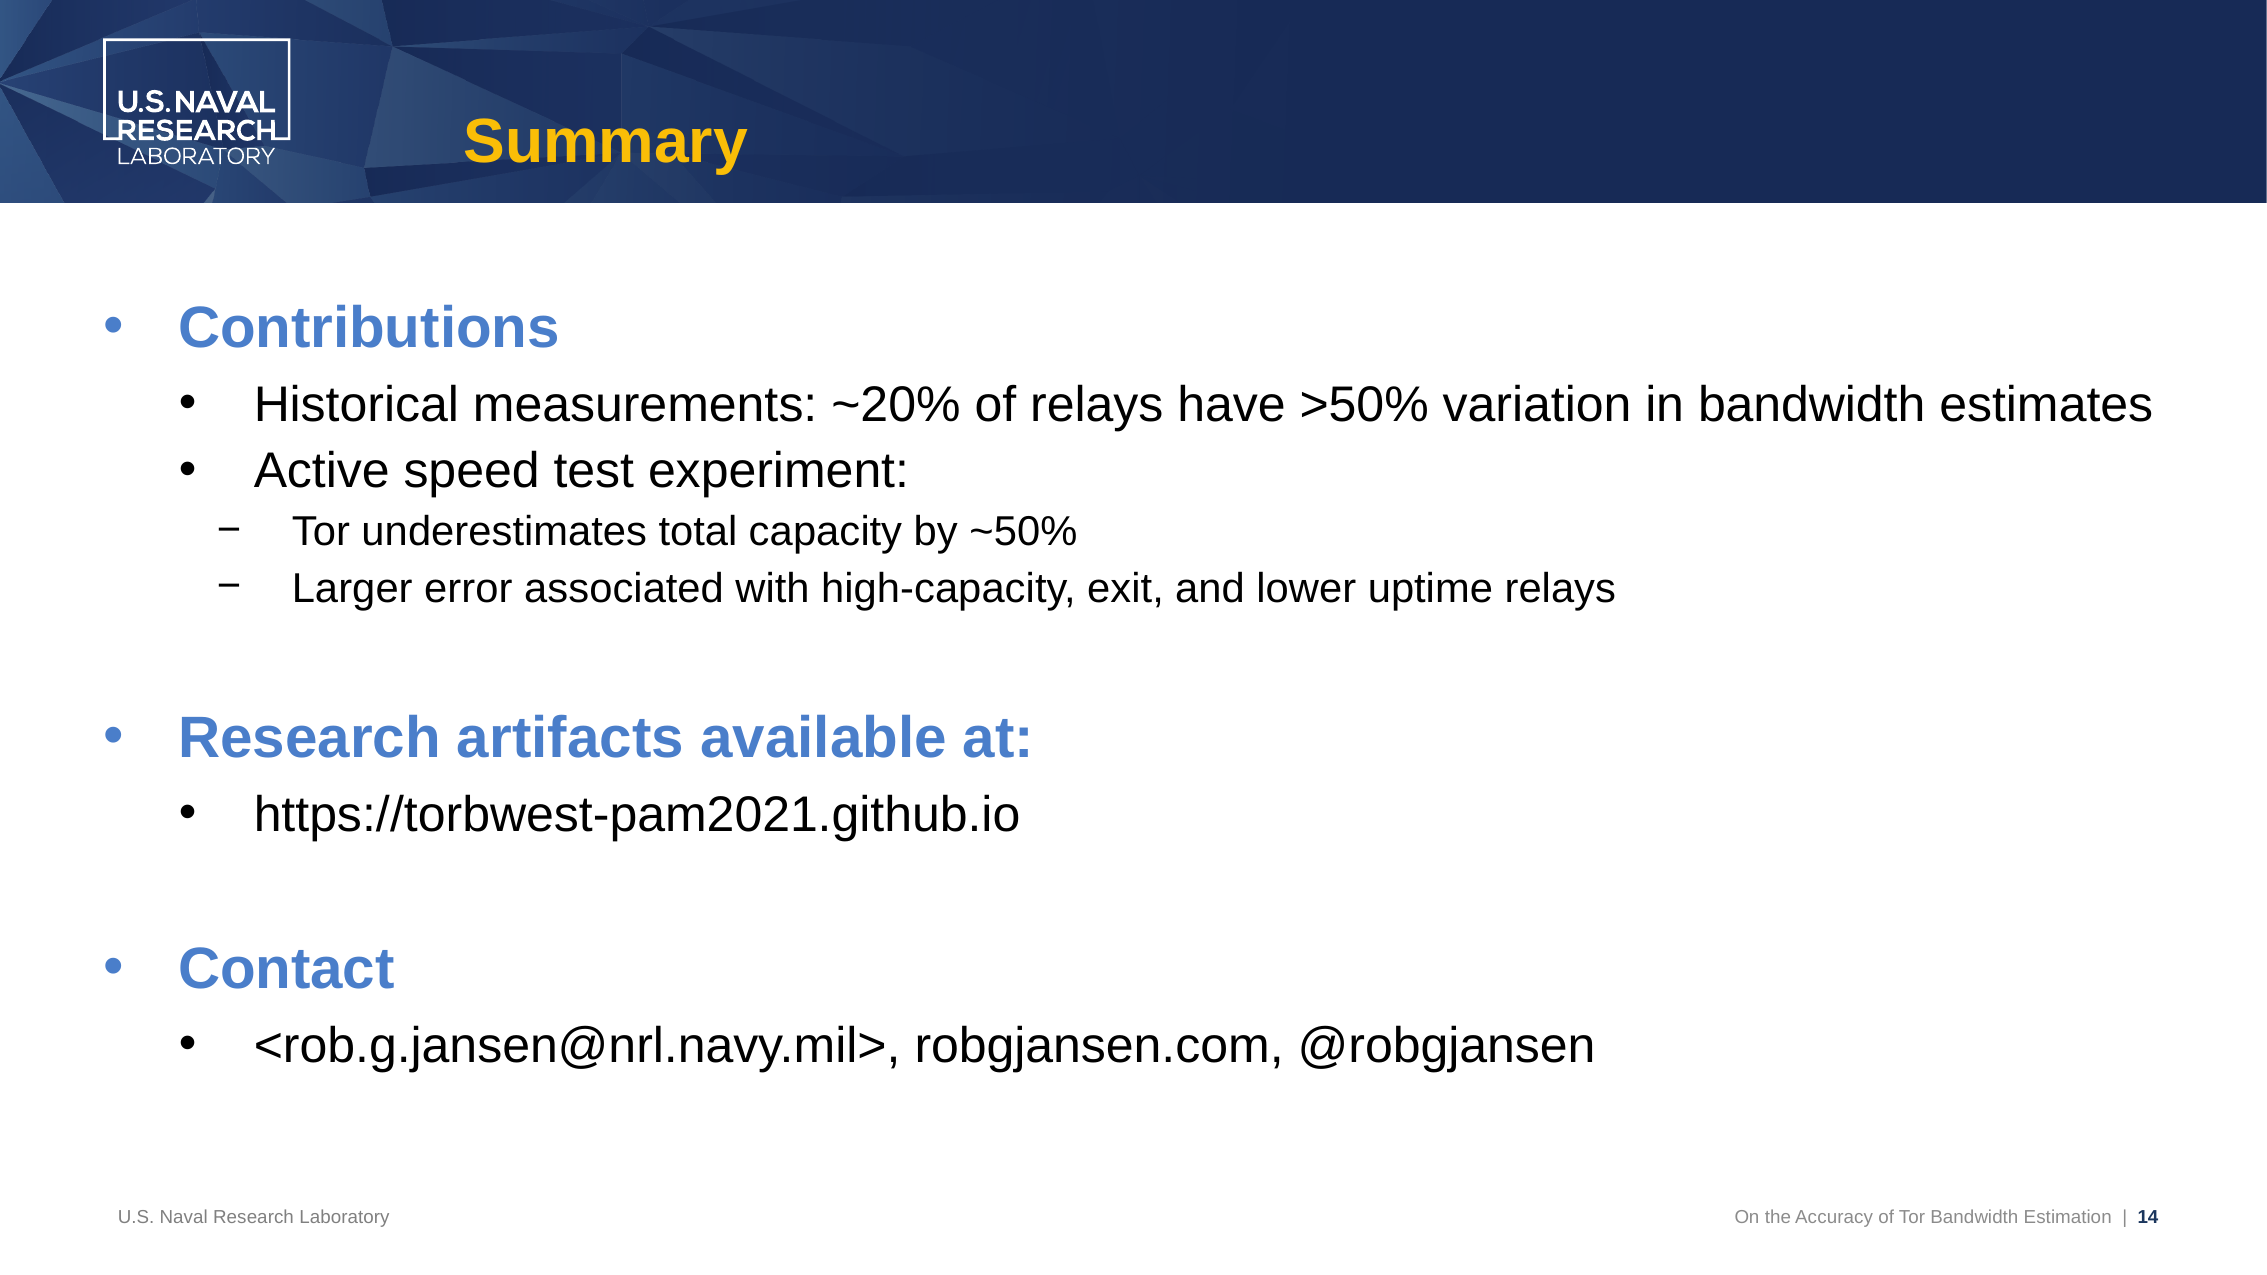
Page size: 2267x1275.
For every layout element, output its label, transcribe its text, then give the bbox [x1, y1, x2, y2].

footer U.S. Naval Research Laboratory [103, 1181, 868, 1250]
list Contributions Historical measurements: ~20% of relays have >50% variation in bandwidth estimates Active speed test experiment: Tor underestimates total capacity by ~50% Larger error associated with high-capacity, exit, and lower uptime relays Research artifacts available at: https://torbwest-pam2021.github.io Contact <rob.g.jansen@nrl.navy.mil>, robgjansen.com, @robgjansen [103, 289, 2159, 1152]
title Summary [463, 104, 2113, 180]
picture [0, 0, 2267, 203]
slide_number On the Accuracy of Tor Bandwidth Estimation | 14 [1255, 1181, 2159, 1250]
